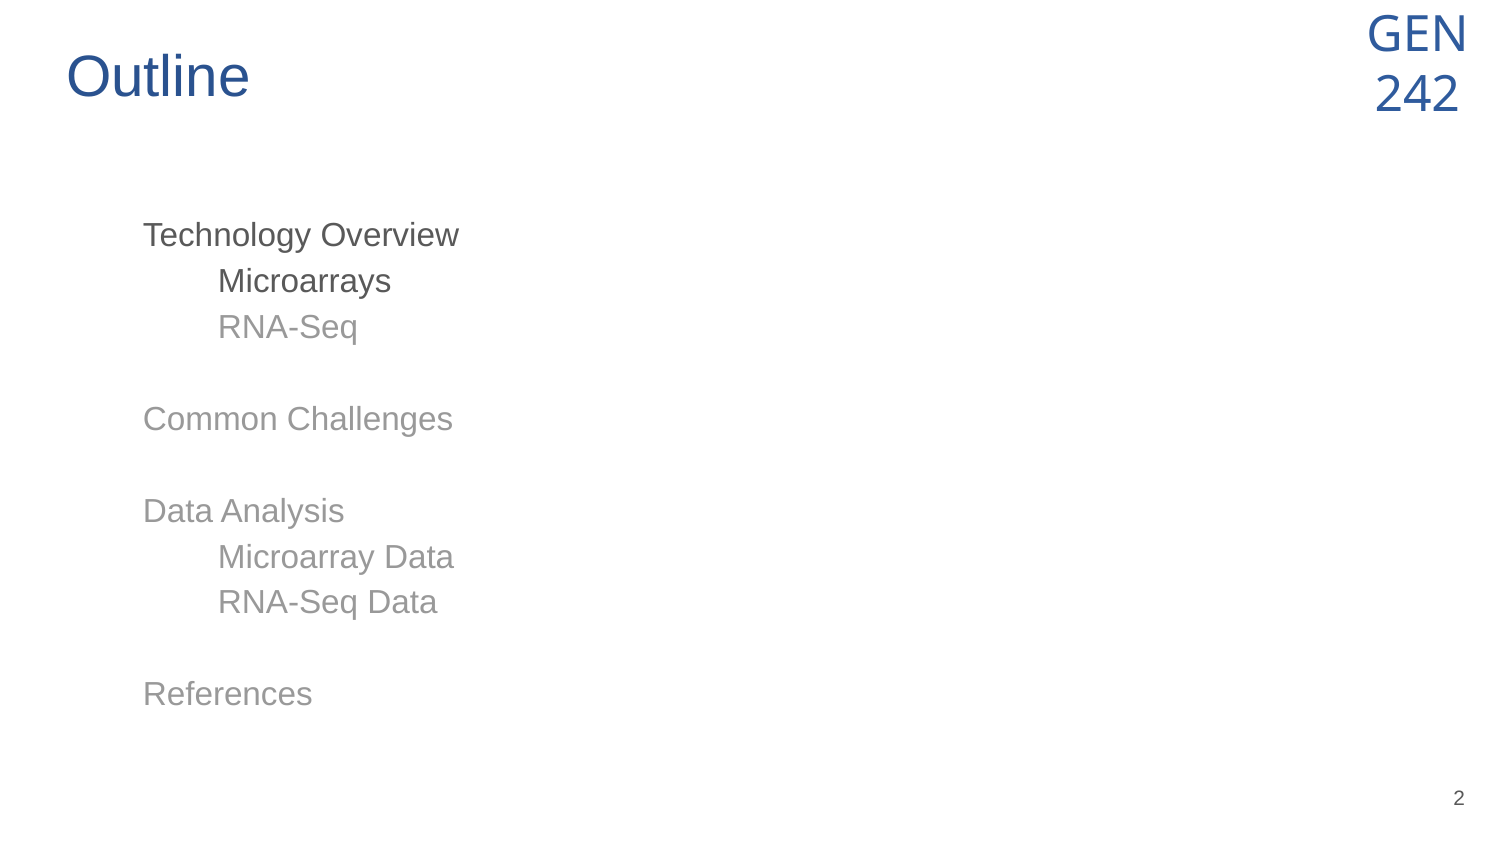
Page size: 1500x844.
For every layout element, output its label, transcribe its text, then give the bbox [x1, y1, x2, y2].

list Technology Overview Microarrays RNA-Seq Common Challenges Data Analysis Microarray Data RNA-Seq Data References [127, 192, 1500, 561]
slide_number ‹#› [1389, 764, 1480, 830]
title Outline [51, 23, 1449, 117]
